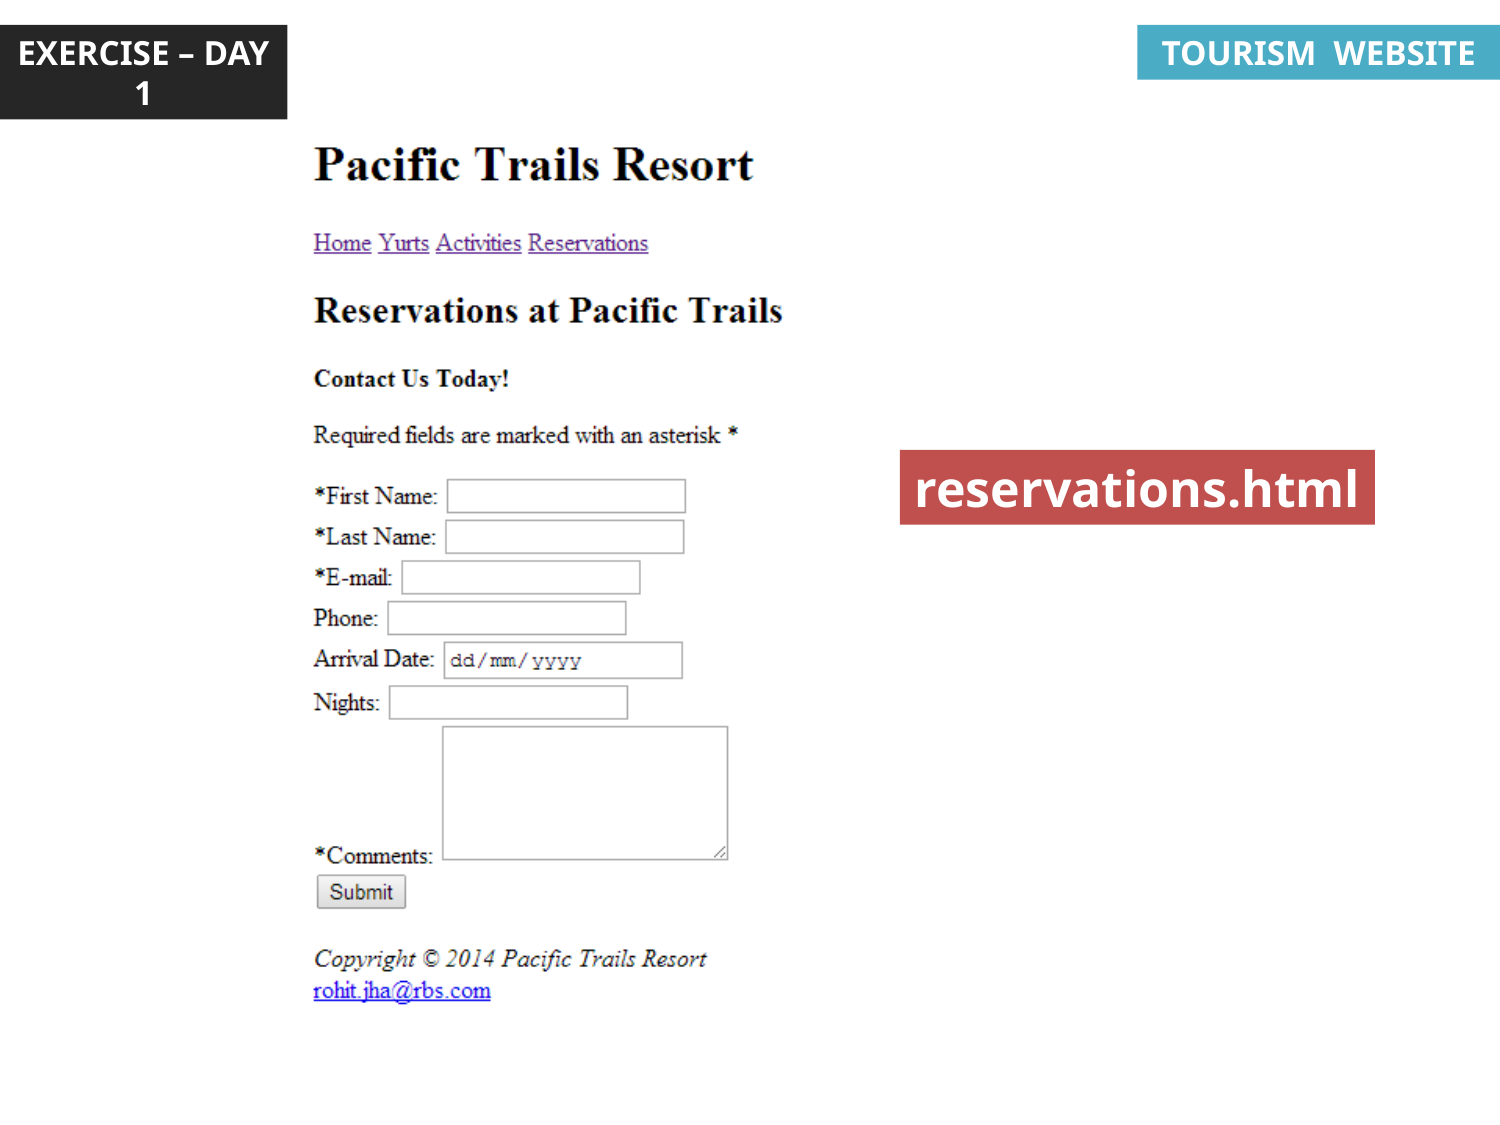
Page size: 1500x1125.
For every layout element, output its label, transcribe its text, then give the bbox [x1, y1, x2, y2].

text_box reservations.html [899, 449, 1375, 525]
text_box EXERCISE – DAY 1 [0, 24, 288, 120]
text_box TOURISM WEBSITE [1137, 24, 1500, 80]
picture [312, 129, 824, 1018]
